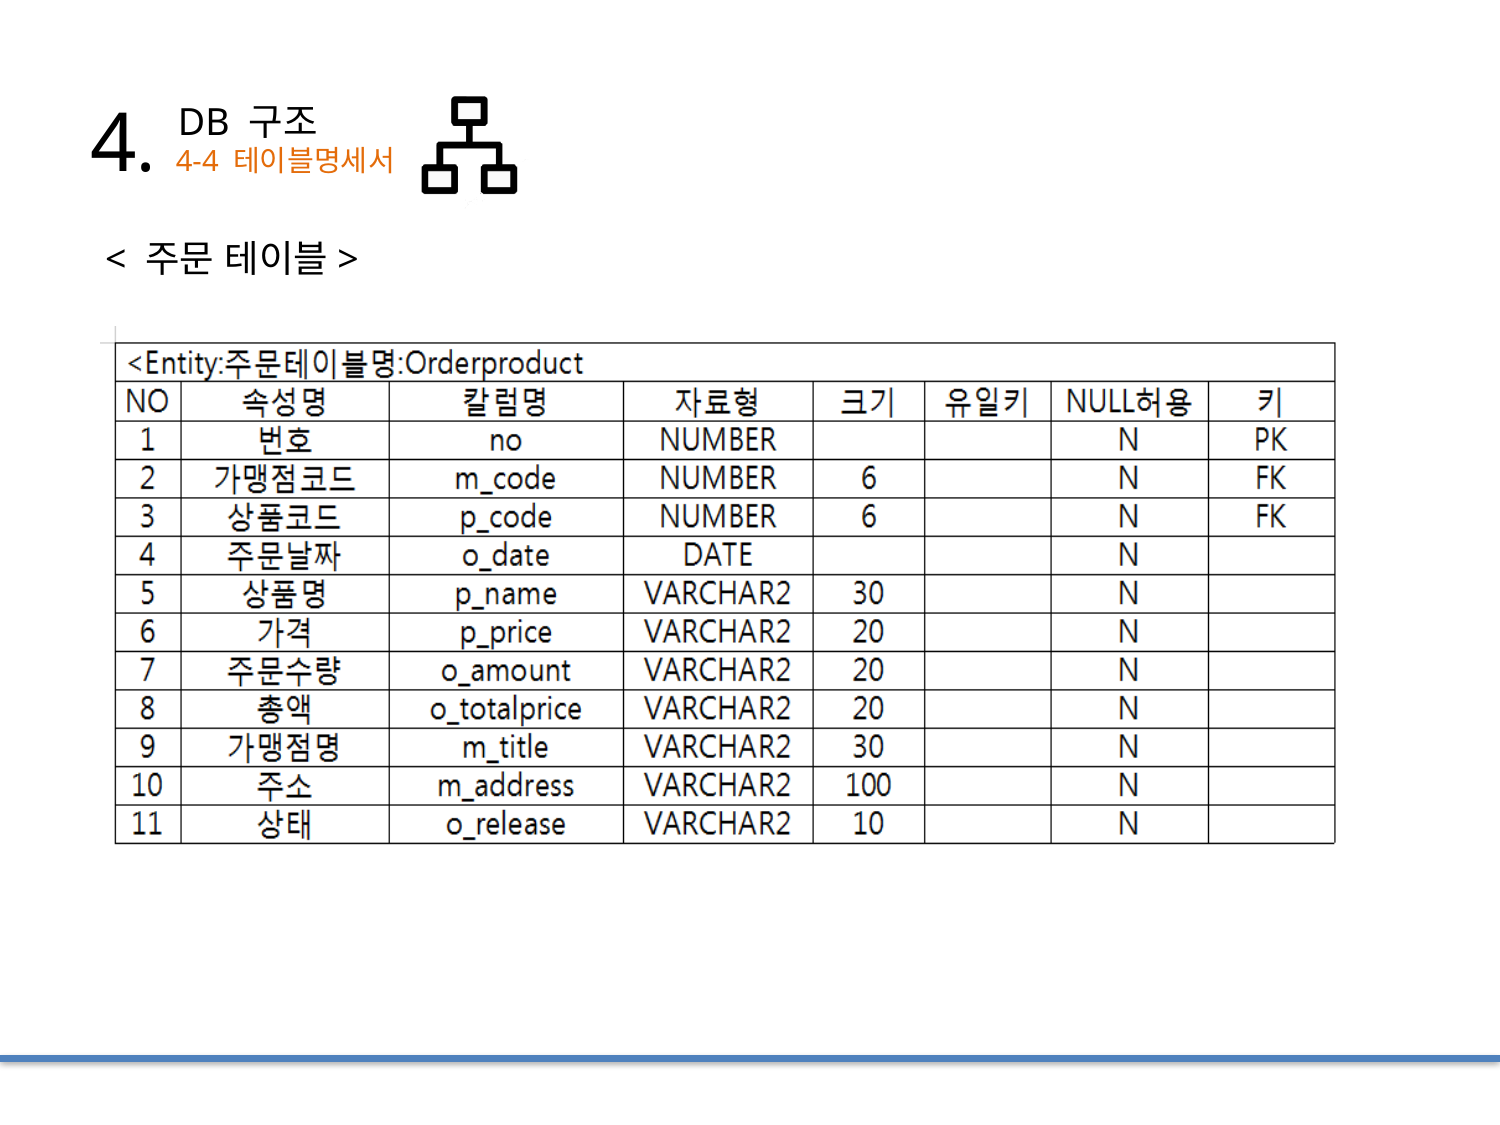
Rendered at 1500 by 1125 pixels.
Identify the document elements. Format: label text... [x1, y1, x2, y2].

text_box < 주문 테이블> [90, 227, 586, 288]
picture [395, 86, 538, 213]
text_box DB 구조 4-4 테이블명세서 [153, 90, 391, 185]
picture [100, 326, 1353, 859]
title 4. [75, 45, 172, 233]
